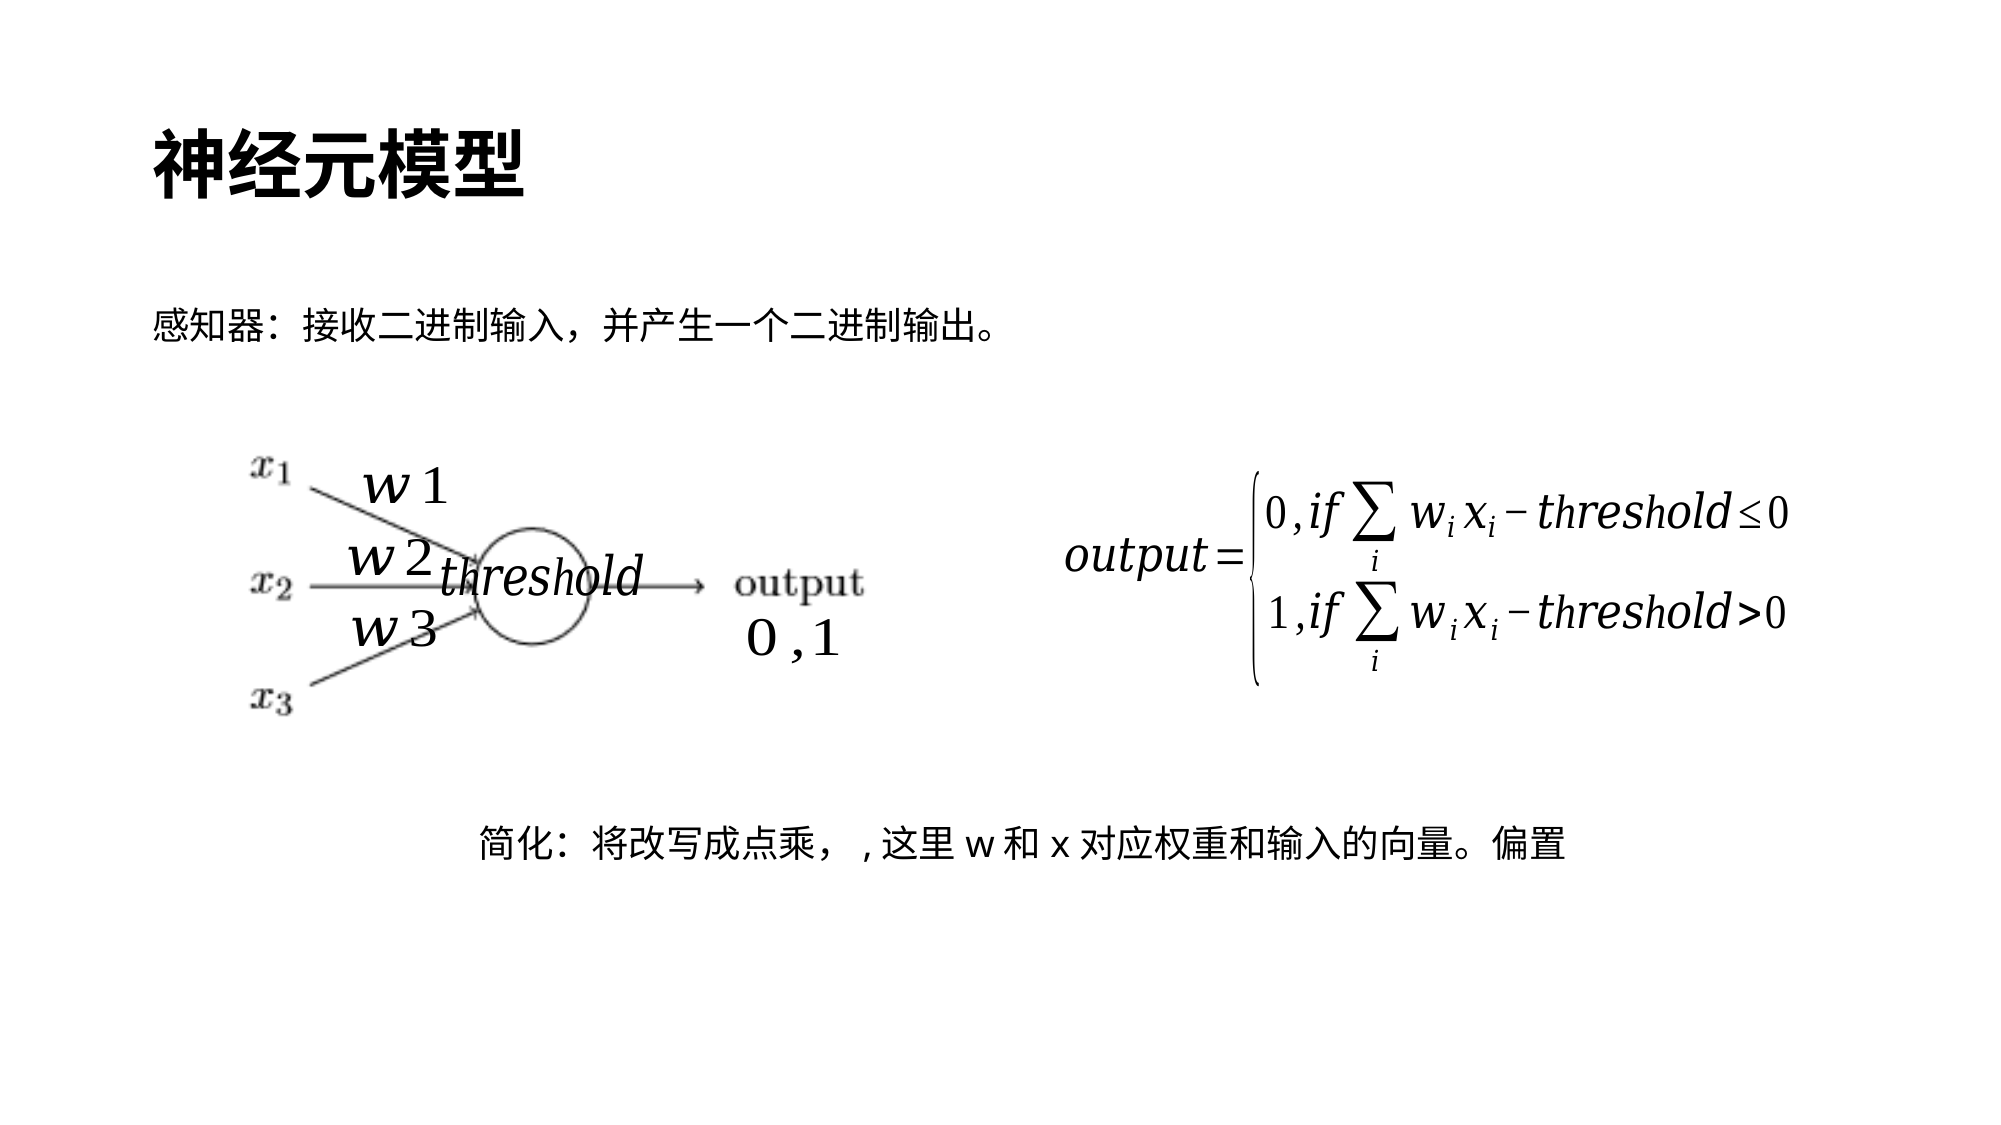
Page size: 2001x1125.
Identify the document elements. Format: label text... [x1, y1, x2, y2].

list 感知器：接收二进制输入，并产生一个二进制输出。 [137, 299, 1863, 1014]
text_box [202, 413, 918, 763]
title 神经元模型 [137, 59, 1863, 278]
